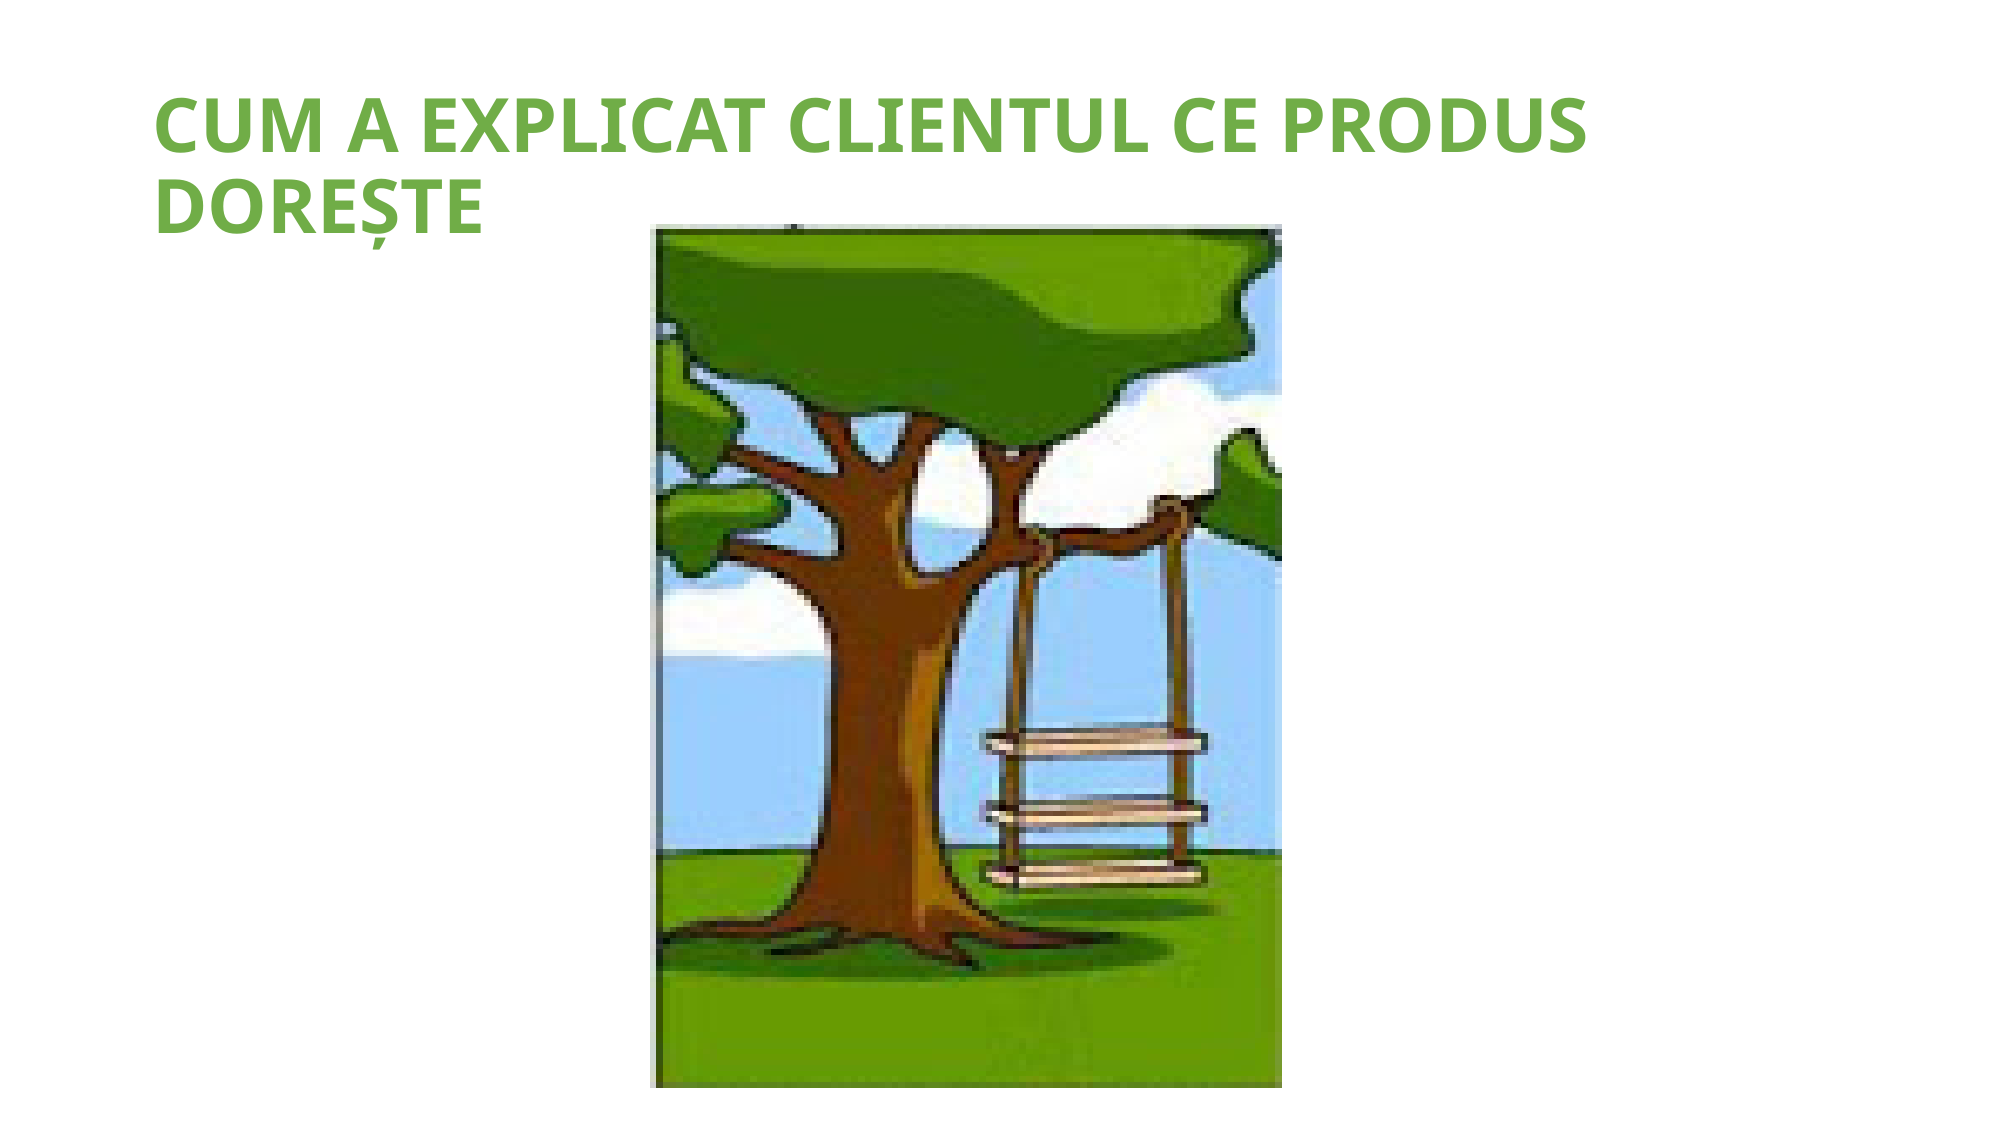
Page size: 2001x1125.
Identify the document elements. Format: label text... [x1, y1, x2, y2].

title CUM A EXPLICAT CLIENTUL CE PRODUS DOREŞTE [137, 59, 1863, 278]
picture [649, 224, 1282, 1088]
